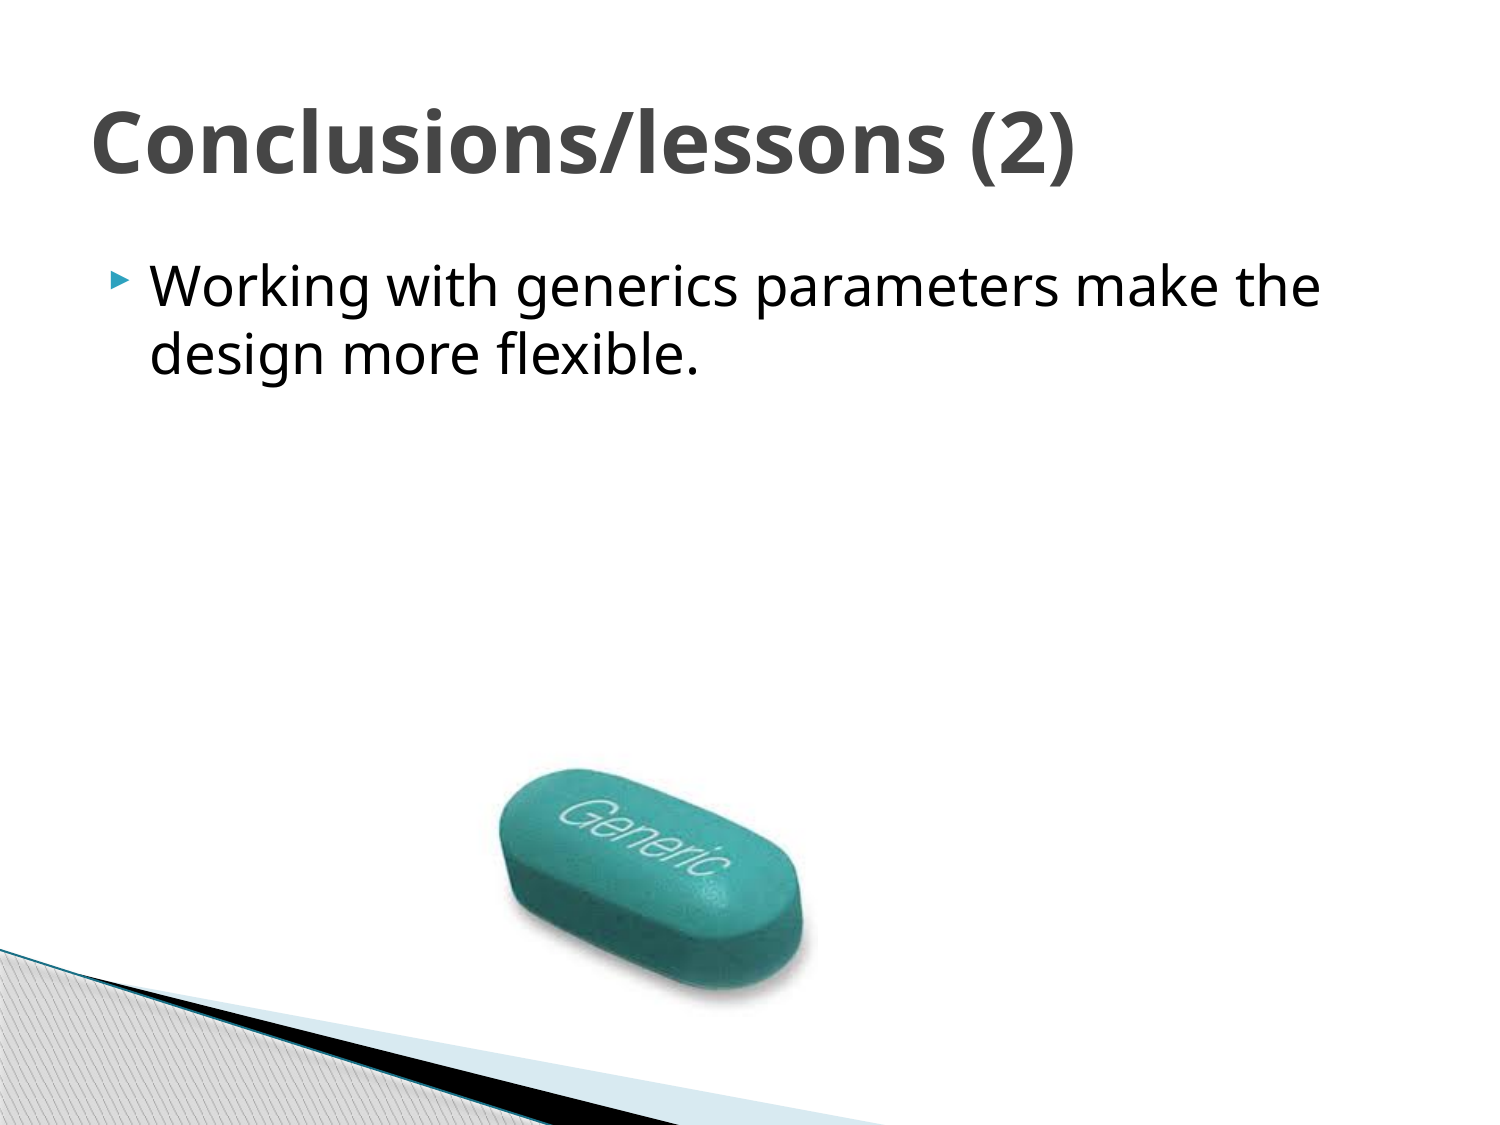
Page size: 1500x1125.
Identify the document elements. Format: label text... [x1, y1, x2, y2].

picture [454, 703, 818, 1017]
title Conclusions/lessons (2) [75, 45, 1425, 233]
list Working with generics parameters make the design more flexible. [75, 243, 1425, 986]
